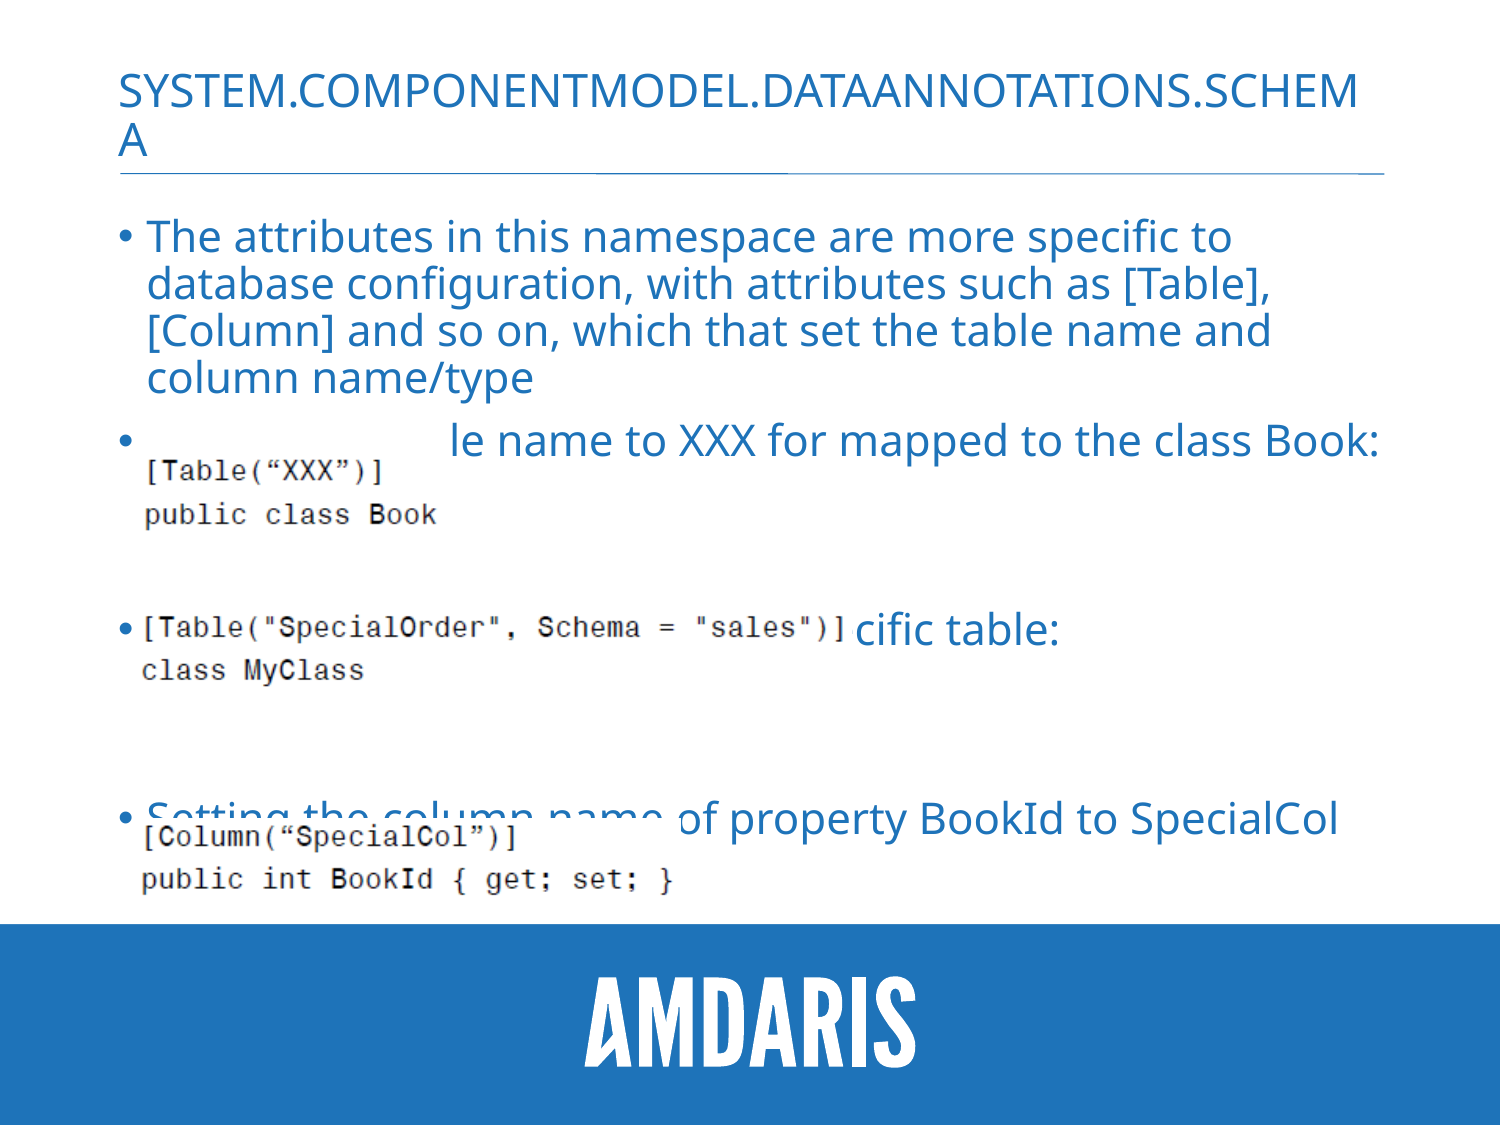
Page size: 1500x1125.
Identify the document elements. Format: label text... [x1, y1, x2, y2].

picture [140, 421, 452, 543]
picture [140, 607, 852, 688]
picture [140, 818, 681, 903]
title System.ComponentModel.DataAnnotations.Schema [103, 59, 1397, 175]
list The attributes in this namespace are more specific to database configuration, with attributes such as [Table], [Column] and so on, which that set the table name and column name/type Setting the table name to XXX for mapped to the class Book: Setting the schema name on a specific table: Setting the column name of property BookId to SpecialCol [103, 206, 1397, 903]
